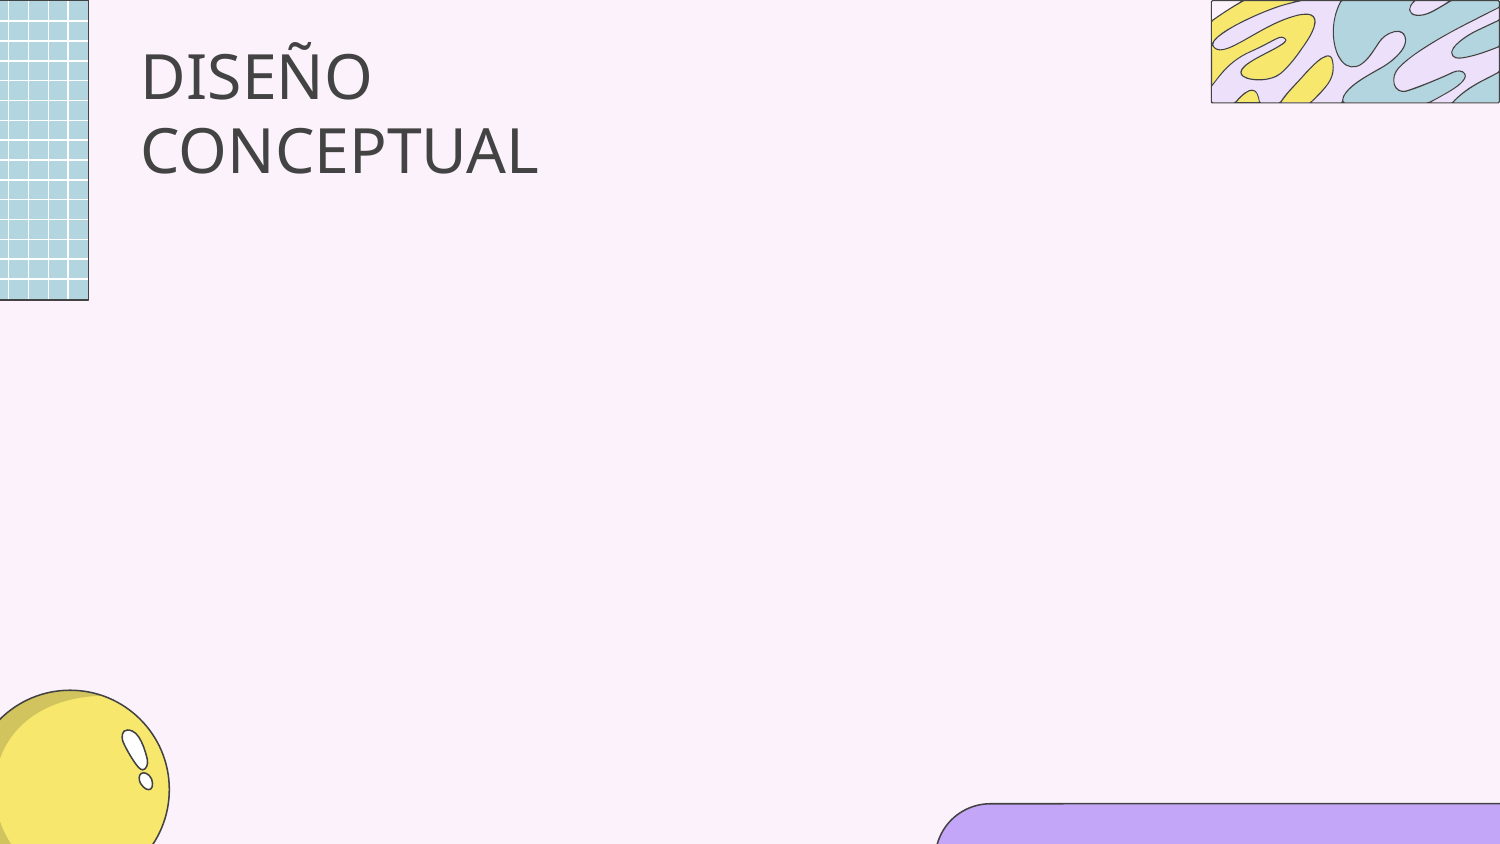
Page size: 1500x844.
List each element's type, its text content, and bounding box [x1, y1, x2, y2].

title DISEÑO CONCEPTUAL [125, 58, 653, 165]
